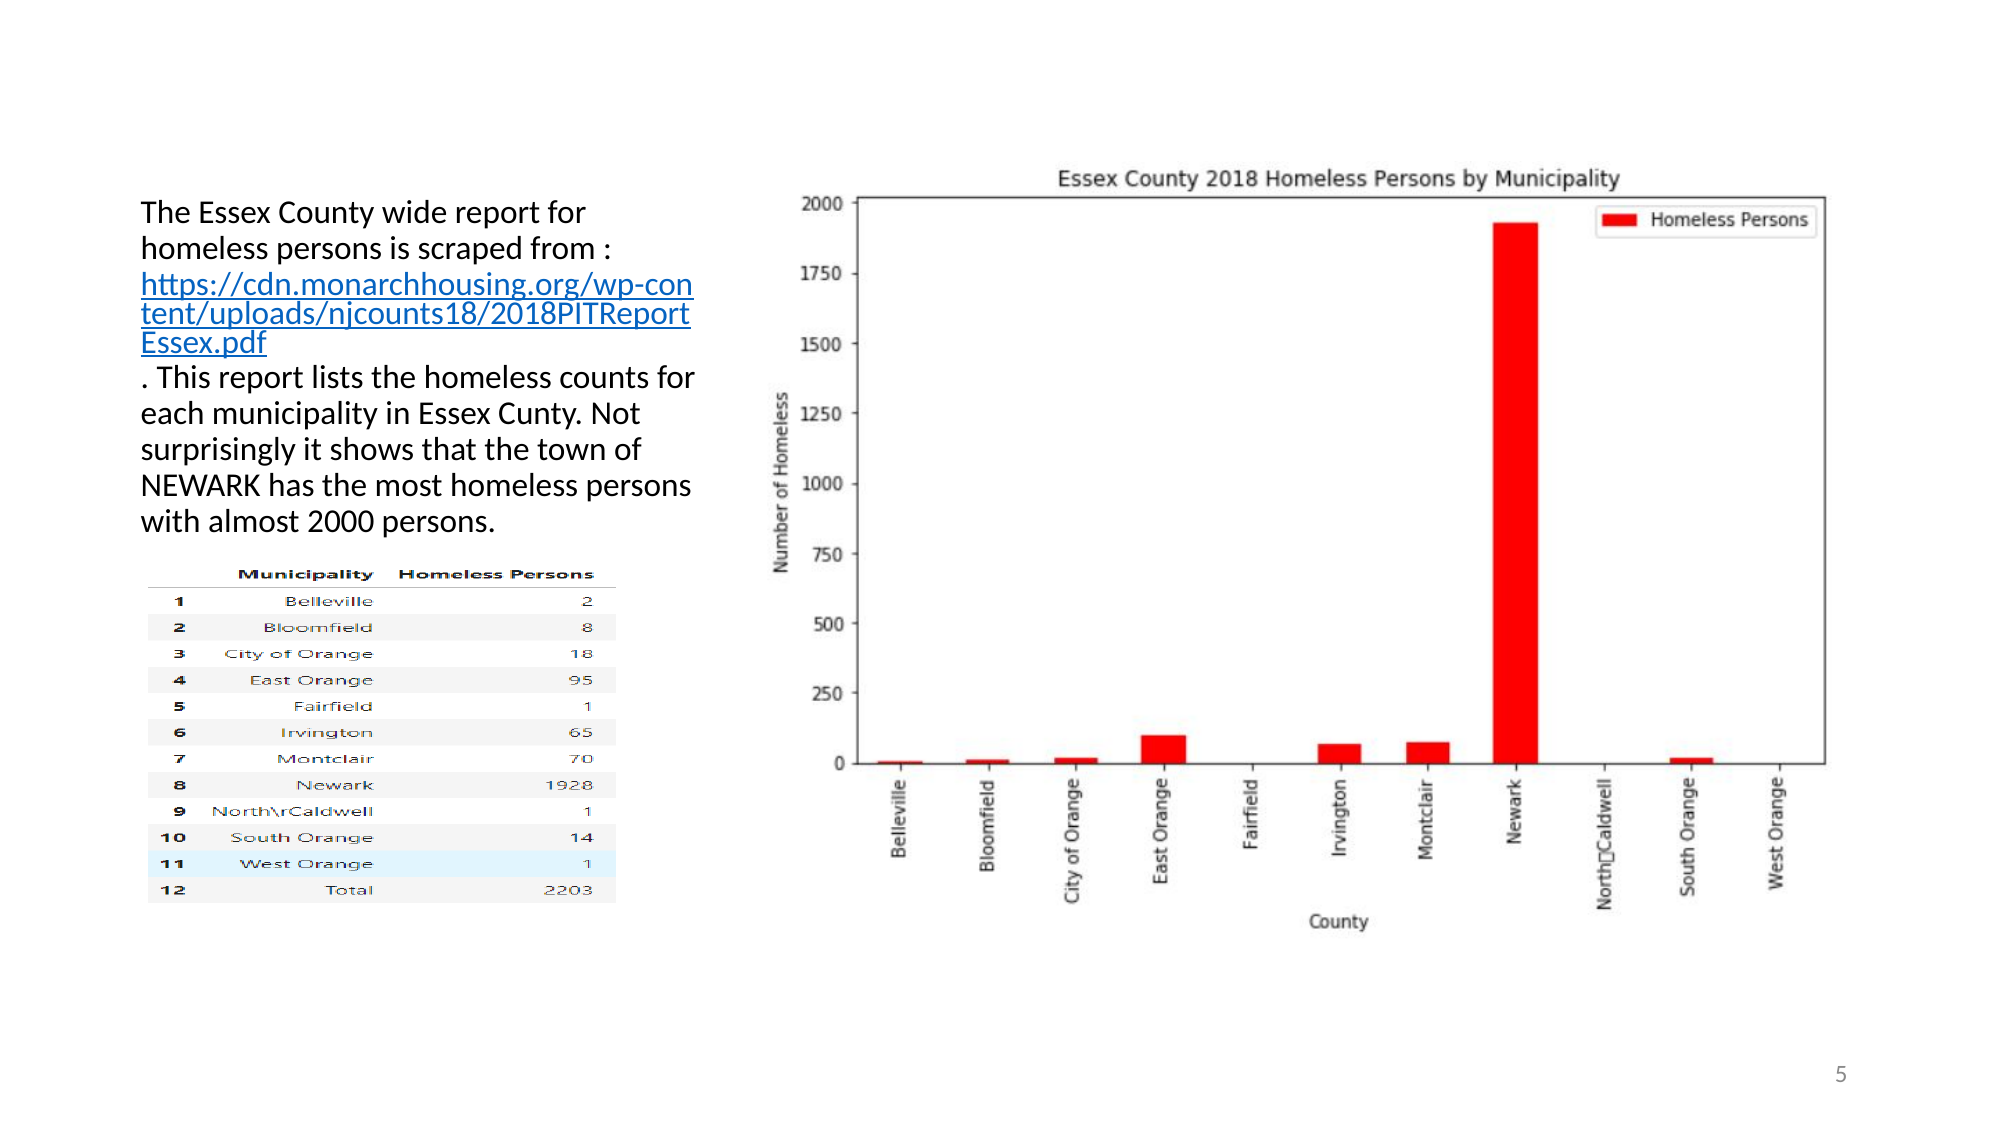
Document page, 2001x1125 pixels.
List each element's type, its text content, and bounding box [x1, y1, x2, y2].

slide_number 5 [1412, 1042, 1863, 1103]
list The Essex County wide report for homeless persons is scraped from : https://cdn.monarchhousing.org/wp-content/uploads/njcounts18/2018PITReportEssex.pdf. This report lists the homeless counts for each municipality in Essex Cunty. Not surprisingly it shows that the town of NEWARK has the most homeless persons with almost 2000 persons. [125, 187, 718, 988]
picture [717, 161, 1863, 962]
picture [148, 562, 616, 908]
